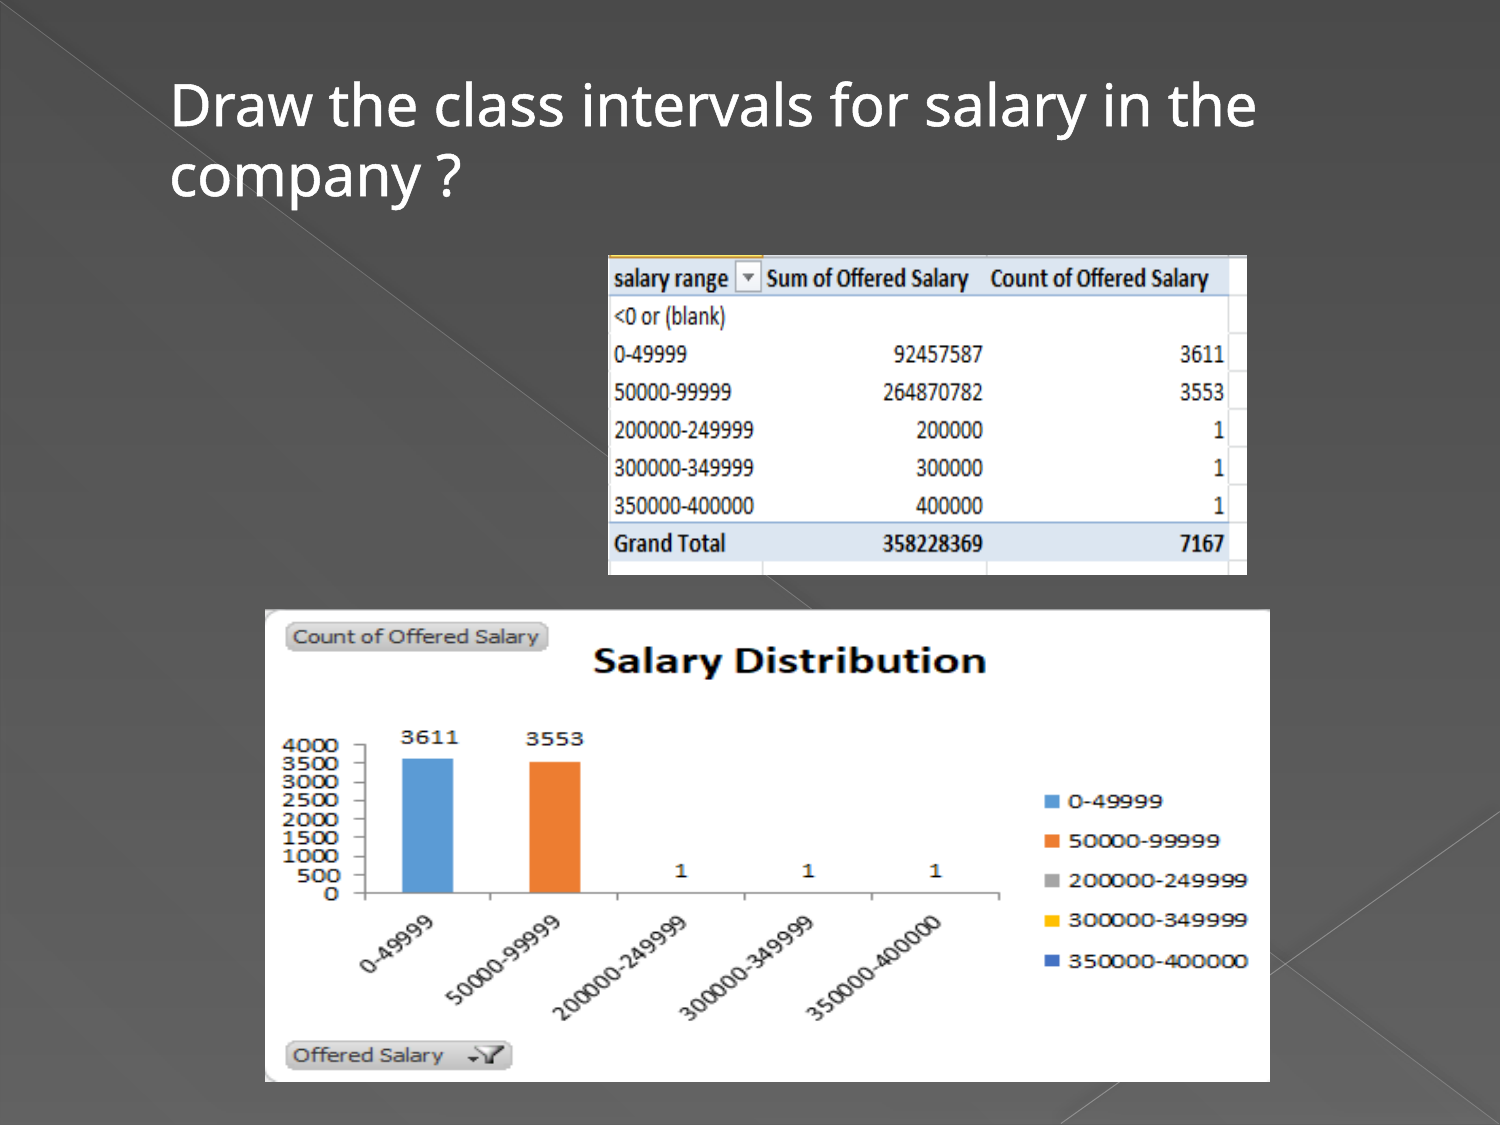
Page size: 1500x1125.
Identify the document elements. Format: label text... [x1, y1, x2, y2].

title Draw the class intervals for salary in the company ? [75, 43, 1425, 232]
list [608, 255, 1247, 575]
picture [265, 609, 1270, 1082]
